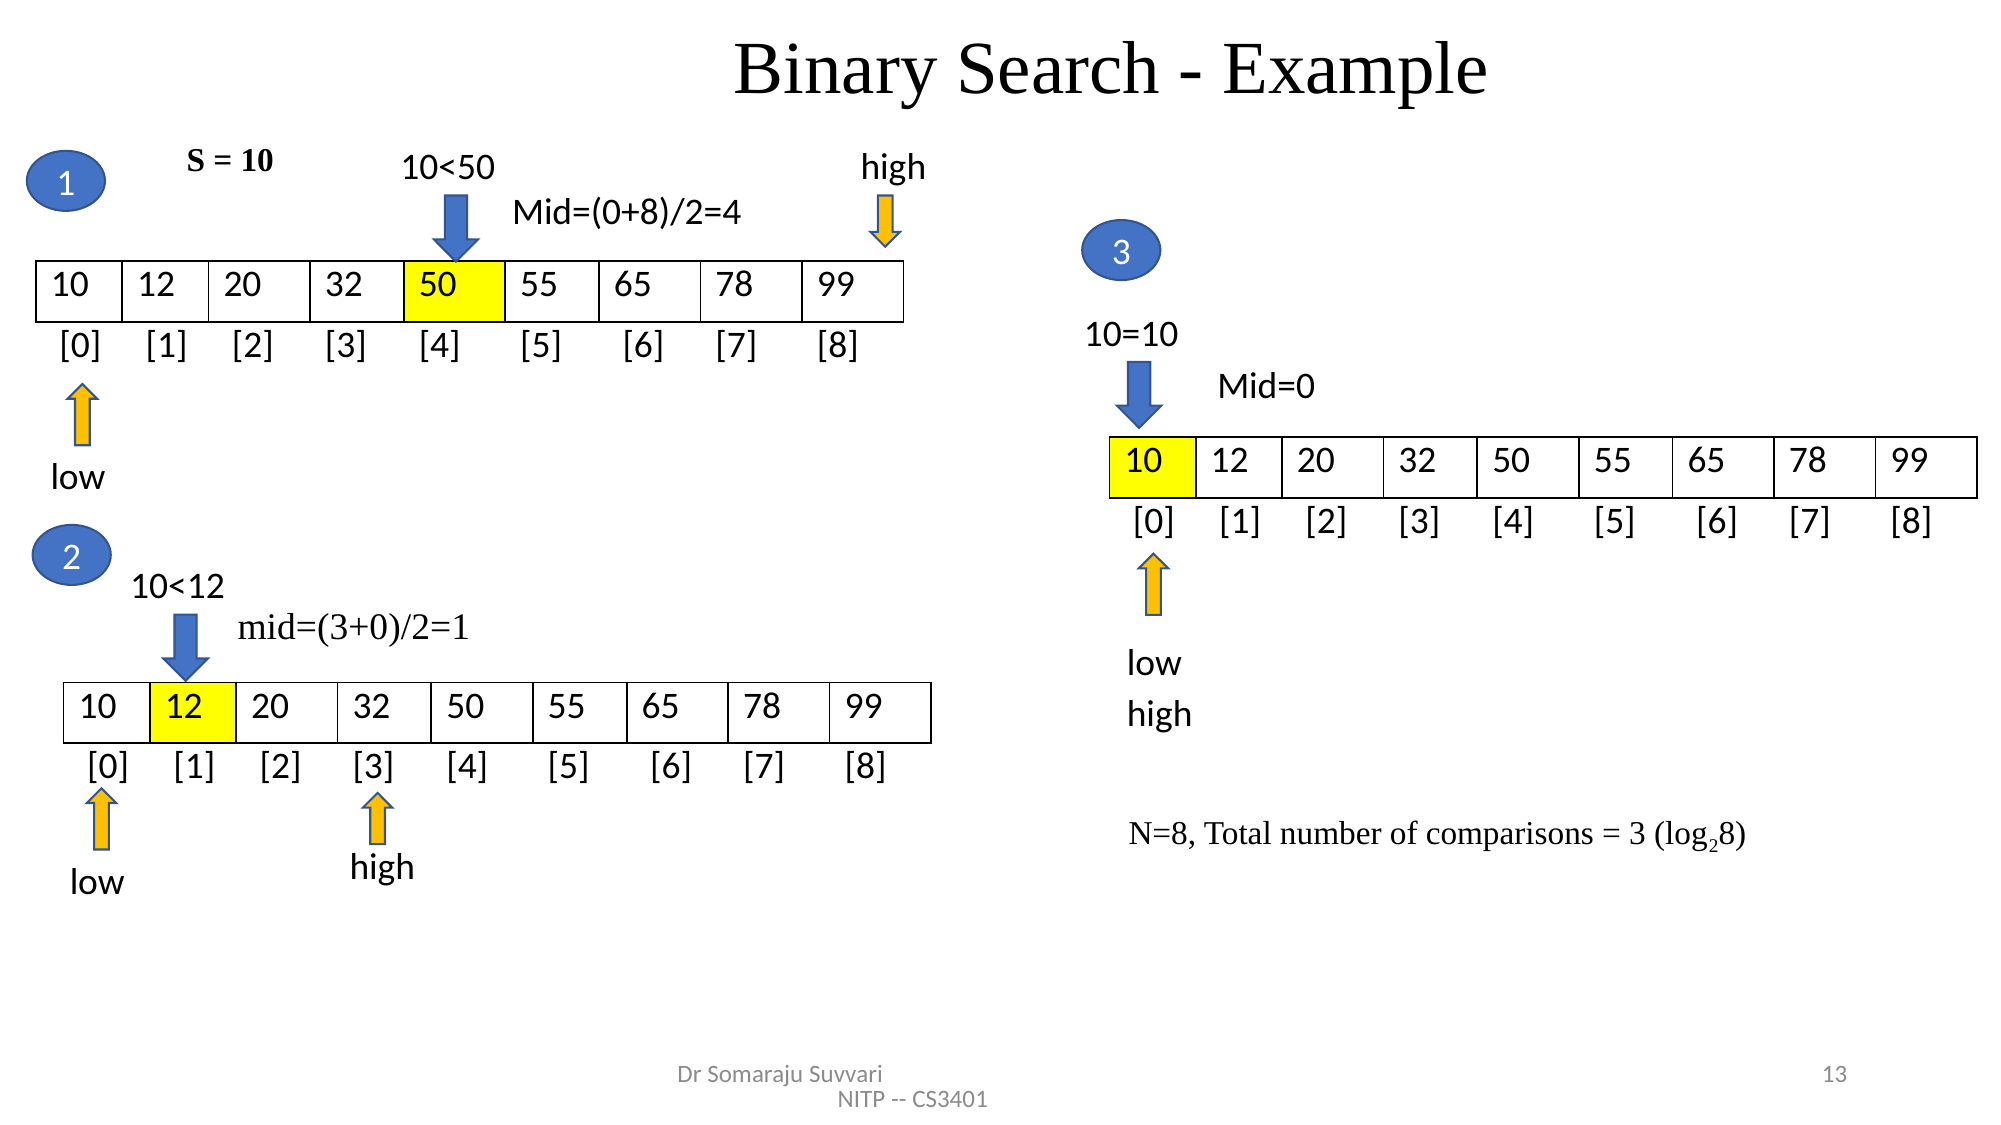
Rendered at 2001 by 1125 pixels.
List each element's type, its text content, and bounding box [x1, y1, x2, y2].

text_box [1114, 361, 1164, 430]
table_cell [5] [505, 323, 599, 383]
text_box low [35, 445, 129, 505]
table_cell [7] [1774, 499, 1875, 559]
table_header 10 [64, 683, 149, 742]
table_header 32 [338, 683, 430, 742]
table_header 99 [830, 683, 930, 742]
text_box [1136, 552, 1171, 616]
table_cell [4] [1477, 499, 1579, 559]
text_box 1 [25, 149, 107, 212]
table_cell [3] [310, 323, 404, 383]
text_box 10<50 [385, 134, 527, 195]
table_cell [6] [627, 744, 728, 804]
table_cell [6] [1673, 499, 1774, 559]
table_cell [1] [1196, 499, 1282, 559]
text_box 3 [1081, 219, 1162, 282]
text_box mid=(3+0)/2=1 [222, 594, 498, 655]
text_box high [1112, 681, 1225, 741]
footer Dr Somaraju Suvvari NITP -- CS3401 [662, 1042, 1338, 1103]
table_header 32 [311, 262, 403, 321]
text_box [160, 614, 211, 683]
table_header 12 [123, 262, 208, 321]
table_cell [0] [63, 744, 150, 804]
table_header 12 [1197, 438, 1281, 497]
table_cell [1] [150, 744, 236, 804]
table_cell [7] [728, 744, 830, 804]
text_box [65, 382, 100, 445]
table_cell [2] [236, 744, 338, 804]
text_box high [845, 134, 959, 195]
table_cell [5] [533, 744, 627, 804]
table_header 65 [600, 262, 700, 321]
table_header 55 [1580, 438, 1672, 497]
table_header 50 [405, 262, 504, 321]
table_header 32 [1384, 438, 1476, 497]
table_header 65 [628, 683, 727, 742]
table_header 99 [803, 262, 903, 321]
text_box low [1112, 630, 1205, 690]
table_header 99 [1876, 438, 1976, 497]
text_box N=8, Total number of comparisons = 3 (log28) [1113, 803, 1832, 864]
slide_number 13 [1412, 1042, 1863, 1103]
table_cell [3] [338, 744, 431, 804]
table_cell [8] [1875, 499, 1977, 559]
table_cell [6] [599, 323, 701, 383]
table_cell [8] [802, 323, 903, 383]
table_header 55 [506, 262, 598, 321]
text_box Mid=0 [1202, 353, 1356, 414]
text_box 10<12 [115, 553, 256, 614]
table_header 50 [1478, 438, 1578, 497]
text_box 2 [31, 523, 112, 586]
table_header 78 [701, 262, 801, 321]
table_header 10 [37, 262, 121, 321]
table_header 65 [1673, 438, 1773, 497]
table_header 20 [237, 683, 337, 742]
table_cell [8] [830, 744, 931, 804]
table_header 20 [209, 262, 309, 321]
text_box Binary Search - Example [469, 10, 1754, 116]
text_box [84, 786, 119, 849]
table_cell [7] [701, 323, 802, 383]
table_cell [0] [36, 323, 122, 383]
text_box 10=10 [1068, 301, 1210, 361]
table_header 55 [534, 683, 626, 742]
text_box low [54, 849, 148, 910]
text_box Mid=(0+8)/2=4 [497, 179, 772, 240]
table_header 12 [151, 683, 235, 742]
table_cell [1] [122, 323, 208, 383]
text_box [360, 791, 395, 834]
text_box high [334, 834, 448, 895]
table_cell [4] [404, 323, 505, 383]
table_header 20 [1283, 438, 1383, 497]
table_cell [4] [431, 744, 533, 804]
table_header 50 [432, 683, 532, 742]
text_box [431, 195, 481, 264]
table_header 10 [1110, 438, 1195, 497]
table_cell [0] [1109, 499, 1196, 559]
table_header 78 [1775, 438, 1875, 497]
text_box S = 10 [171, 130, 316, 186]
table_cell [5] [1579, 499, 1673, 559]
text_box [867, 195, 903, 249]
table_header 78 [729, 683, 829, 742]
table_cell [3] [1383, 499, 1477, 559]
table_cell [2] [1282, 499, 1383, 559]
table_cell [2] [208, 323, 310, 383]
